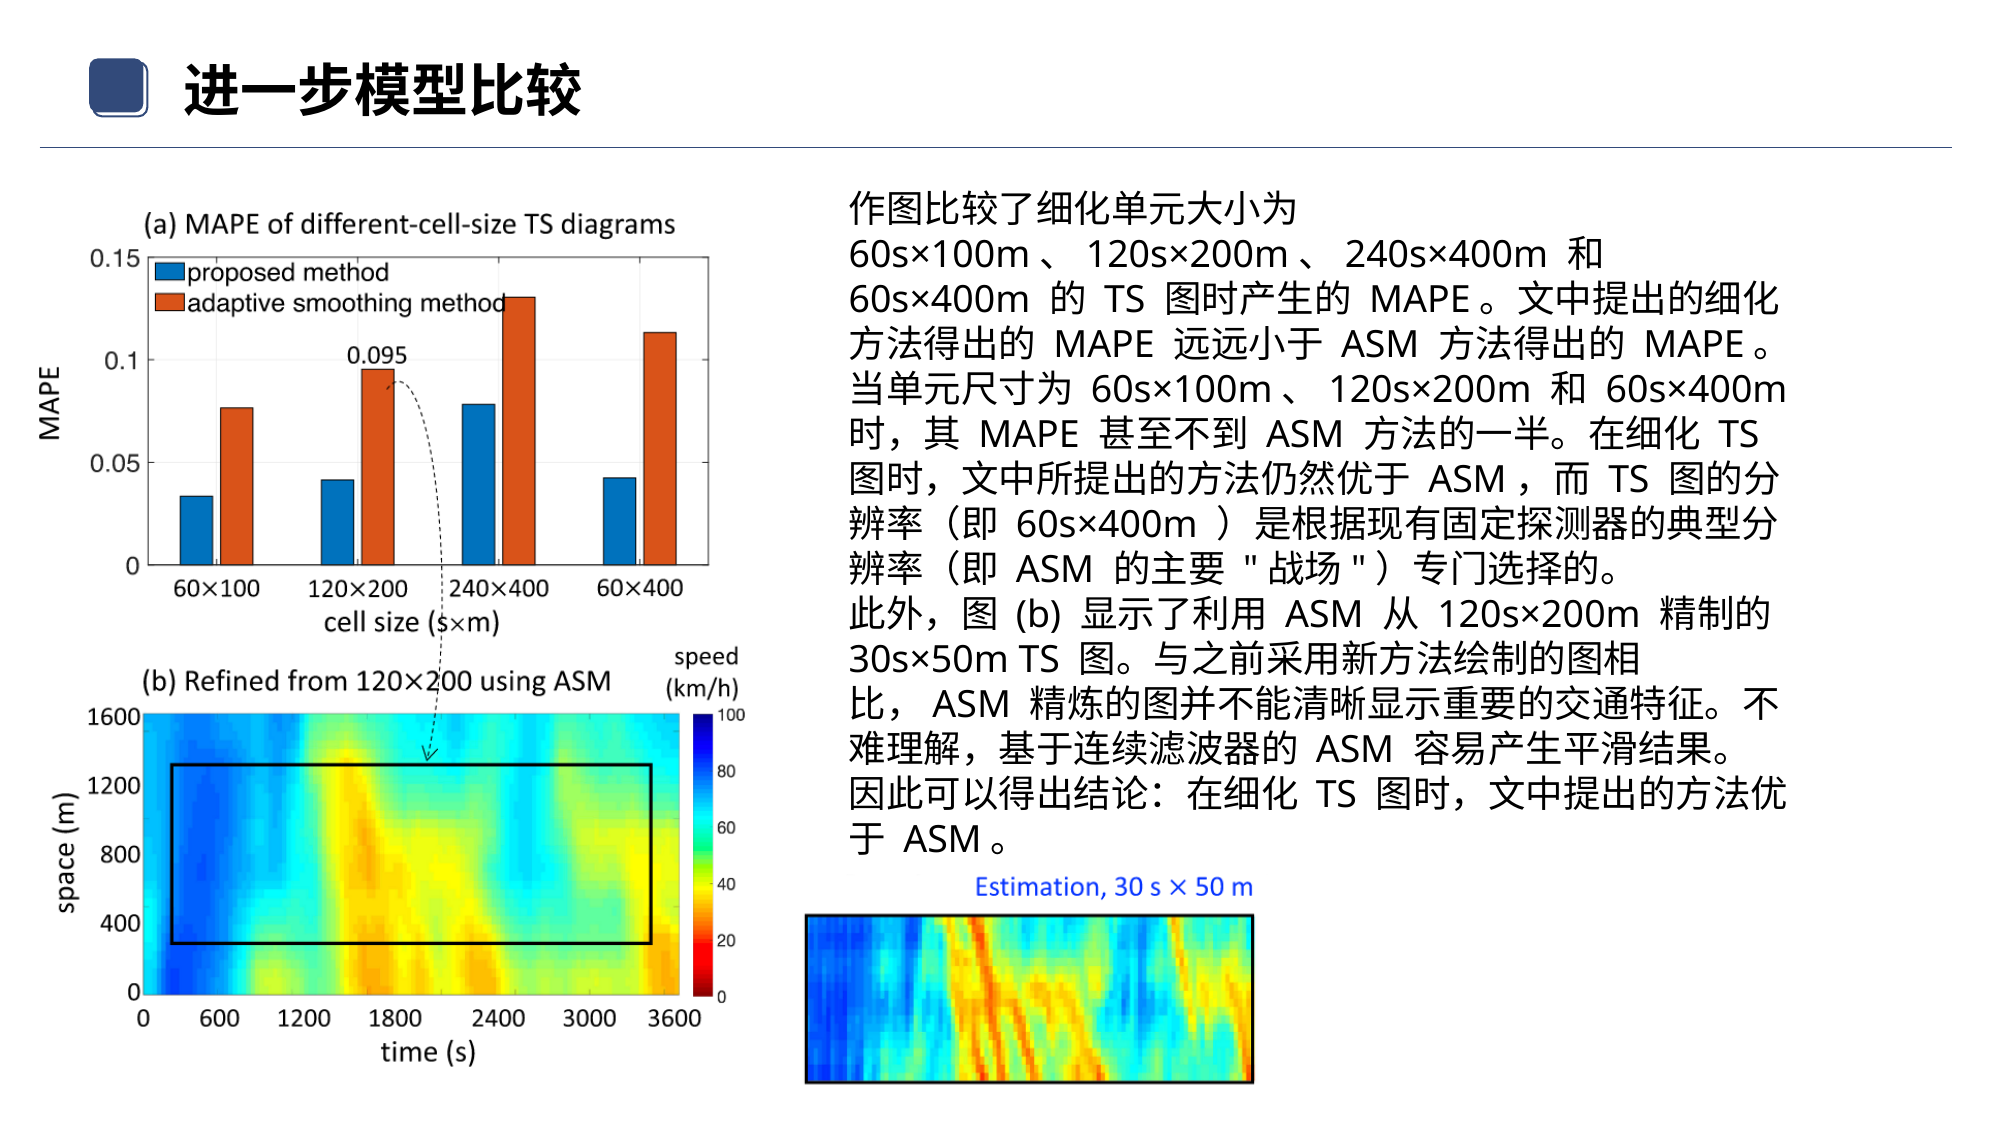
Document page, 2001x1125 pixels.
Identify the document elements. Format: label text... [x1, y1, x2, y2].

text_box 作图比较了细化单元大小为 60s×100m、120s×200m、240s×400m 和 60s×400m 的 TS 图时产生的 MAPE。文中提出的细化方法得出的 MAPE 远远小于 ASM 方法得出的 MAPE。 当单元尺寸为 60s×100m、120s×200m 和 60s×400m 时，其 MAPE 甚至不到 ASM 方法的一半。在细化 TS 图时，文中所提出的方法仍然优于 ASM，而 TS 图的分辨率（即 60s×400m ）是根据现有固定探测器的典型分辨率（即 ASM 的主要 "战场"）专门选择的。 此外，图 (b) 显示了利用 ASM 从 120s×200m 精制的 30s×50m TS 图。与之前采用新方法绘制的图相比，ASM 精炼的图并不能清晰显示重要的交通特征。不难理解，基于连续滤波器的 ASM 容易产生平滑结果。 因此可以得出结论：在细化 TS 图时，文中提出的方法优于 ASM。 [833, 177, 1810, 868]
picture [791, 874, 1269, 1111]
list 进一步模型比较 [168, 55, 1038, 133]
picture [33, 210, 752, 1070]
